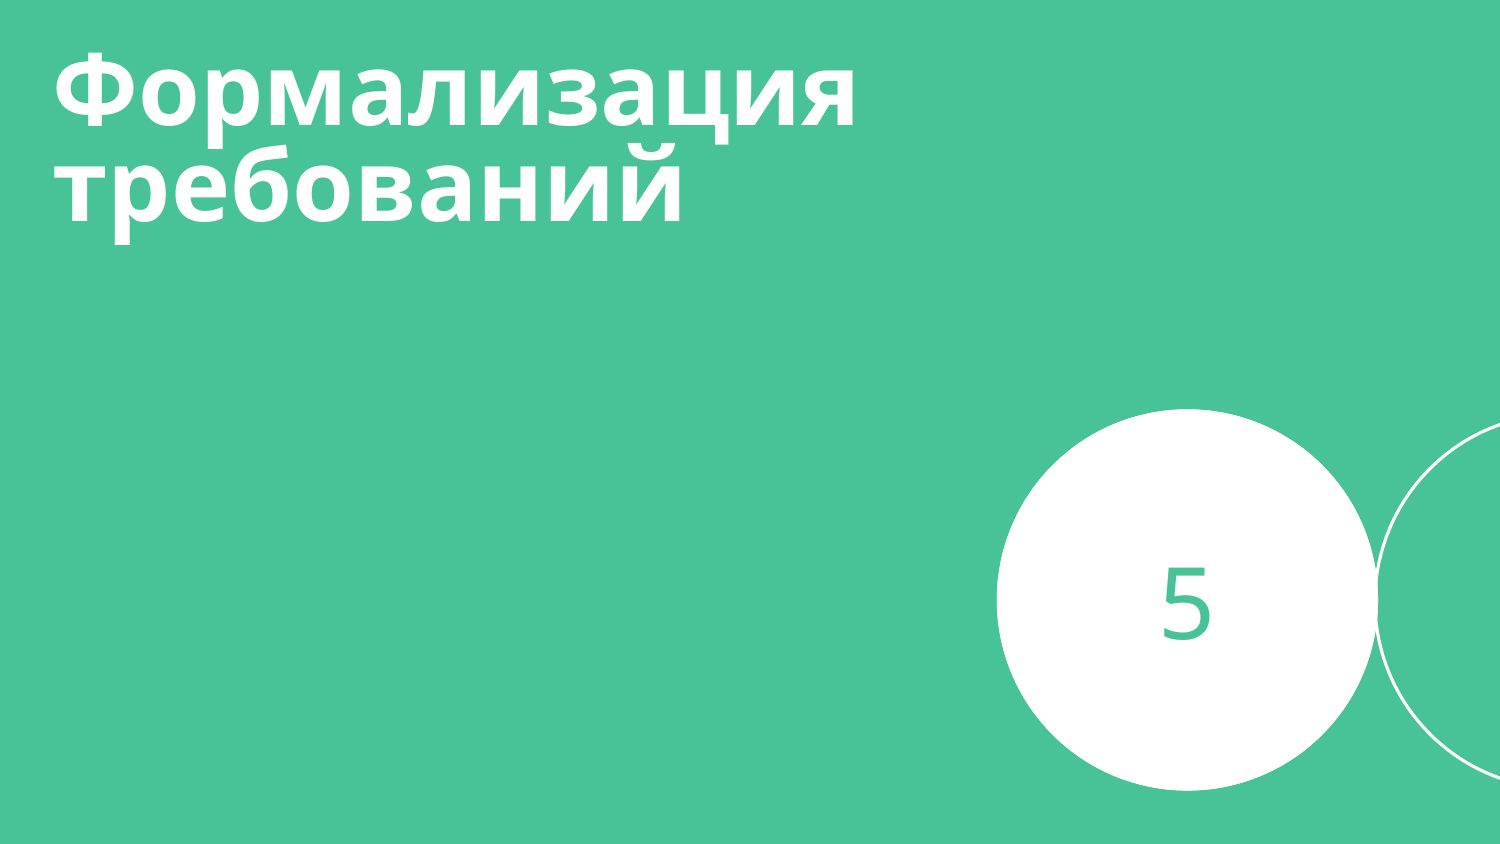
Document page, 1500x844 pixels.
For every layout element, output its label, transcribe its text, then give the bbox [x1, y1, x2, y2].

text_box Формализация требований [52, 48, 1225, 455]
text_box 5 [999, 412, 1375, 788]
